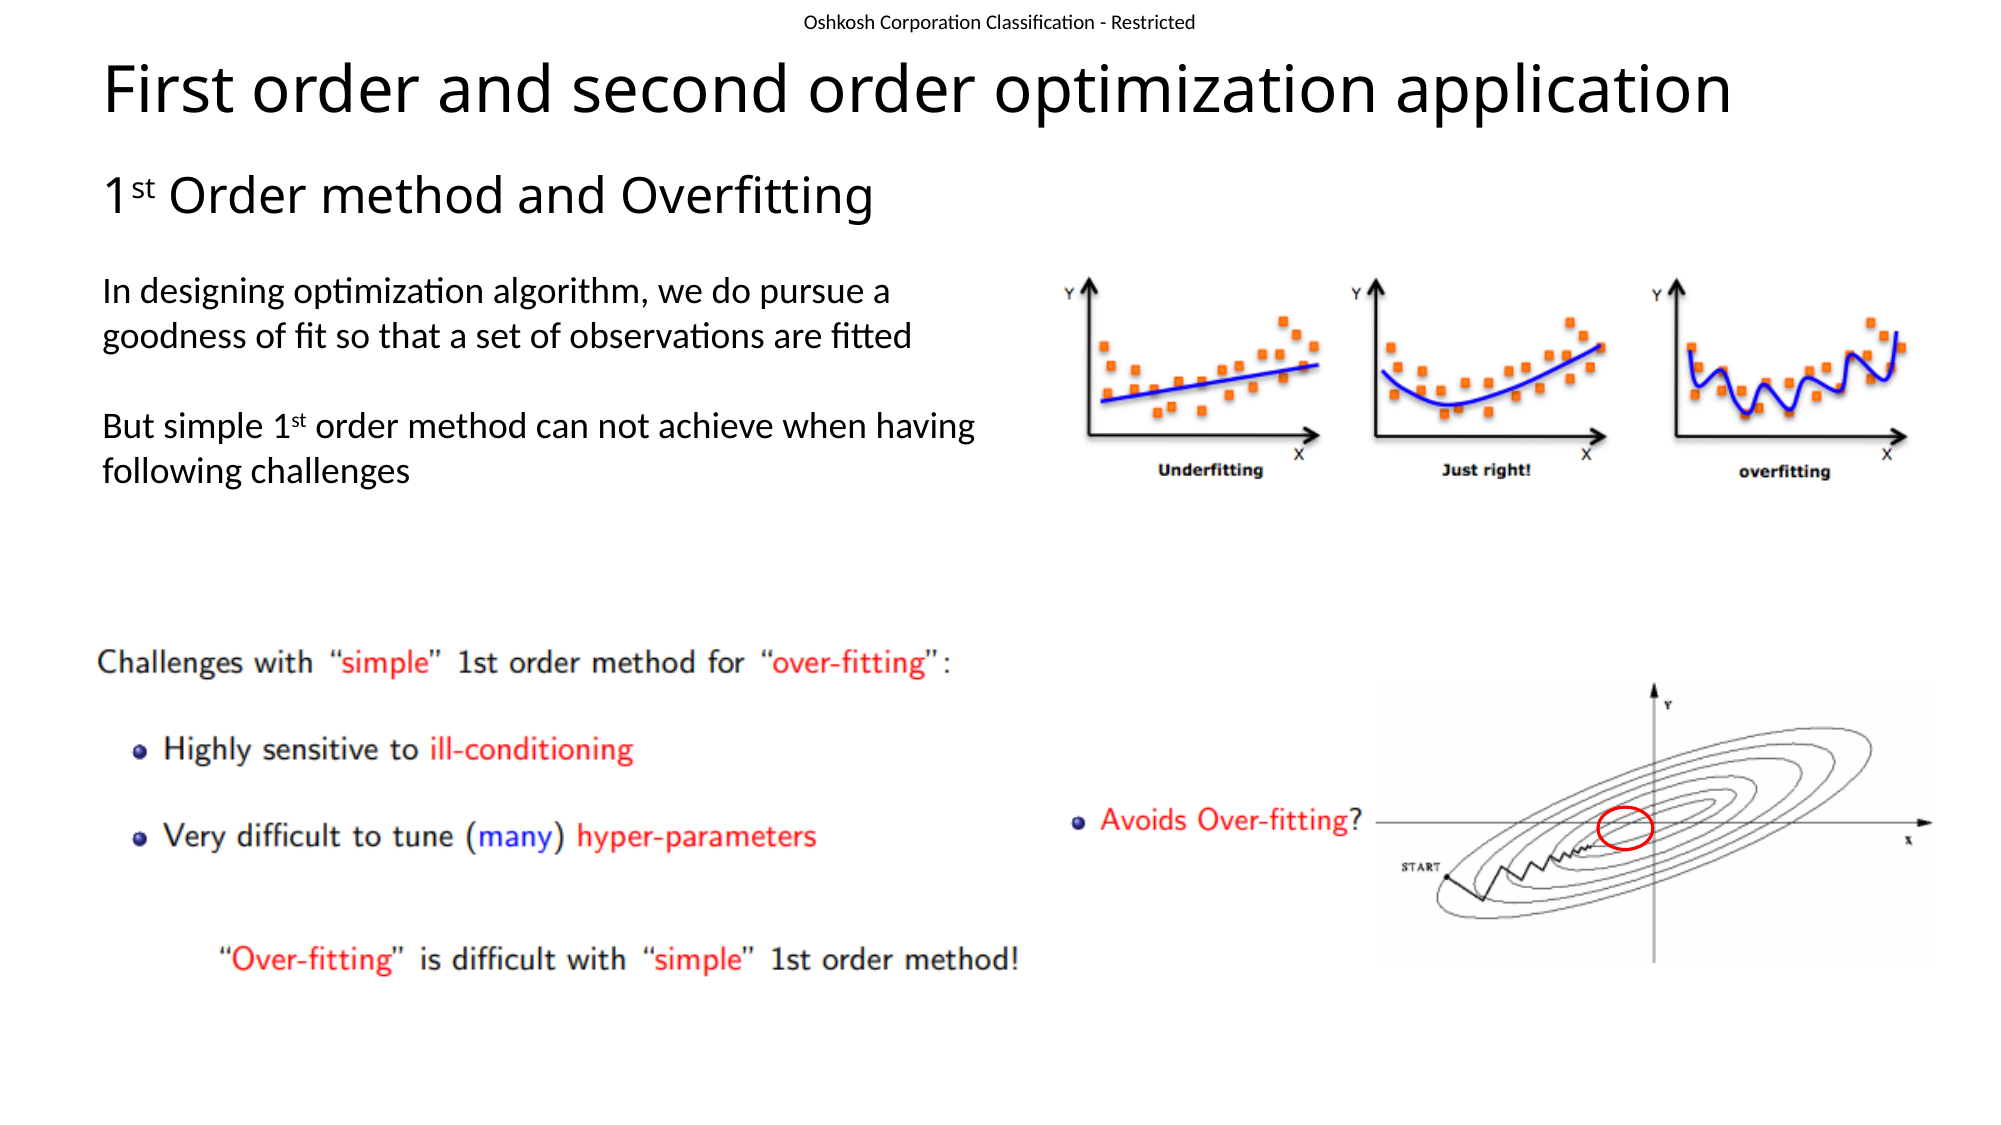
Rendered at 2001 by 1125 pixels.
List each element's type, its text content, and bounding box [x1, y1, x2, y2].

text_box 1st Order method and Overfitting [87, 128, 1863, 267]
text_box In designing optimization algorithm, we do pursue a goodness of fit so that a set of observations are fitted But simple 1st order method can not achieve when having following challenges [87, 258, 1033, 499]
picture [1057, 259, 1939, 498]
title First order and second order optimization application [87, 22, 1863, 128]
picture [87, 623, 1964, 1015]
